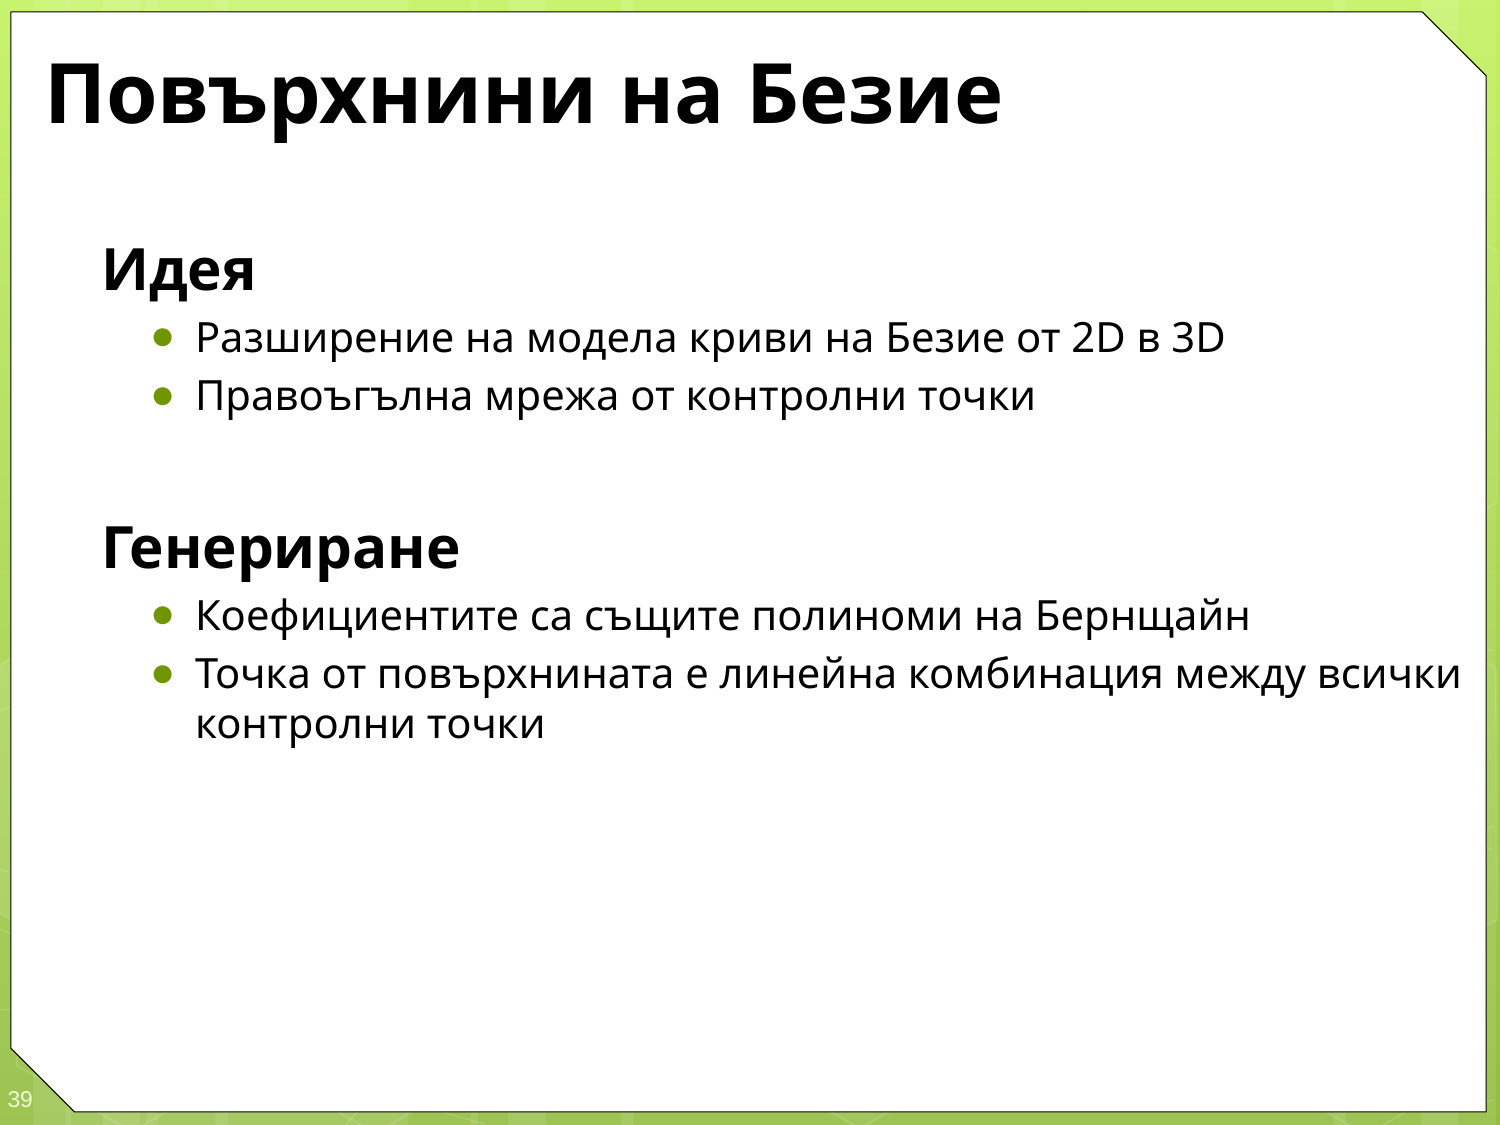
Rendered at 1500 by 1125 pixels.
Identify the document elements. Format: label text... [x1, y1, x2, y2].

title Повърхнини на Безие [29, 37, 1450, 144]
